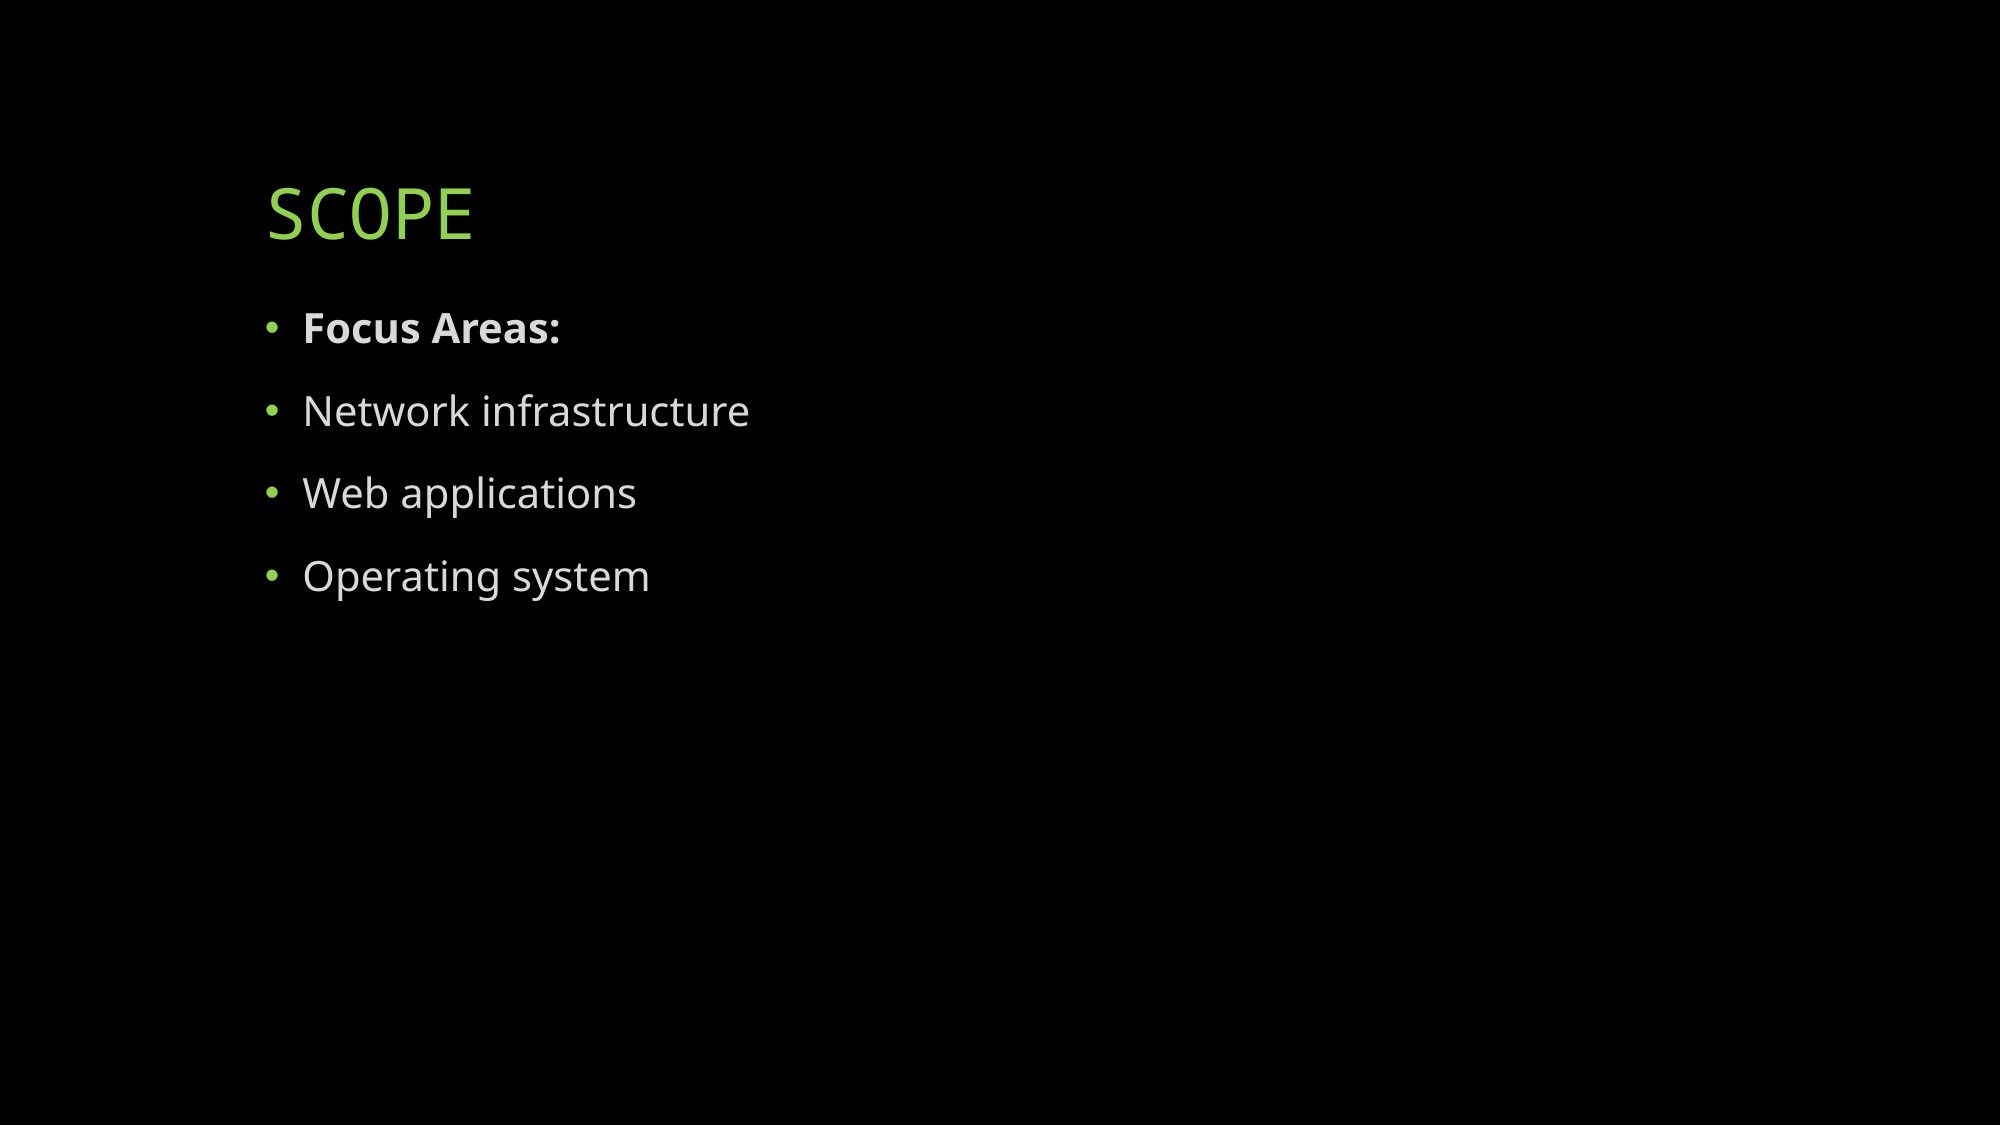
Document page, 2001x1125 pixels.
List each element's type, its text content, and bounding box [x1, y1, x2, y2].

list Focus Areas: Network infrastructure Web applications Operating system [249, 299, 1750, 1000]
title SCOPE [249, 75, 1750, 263]
